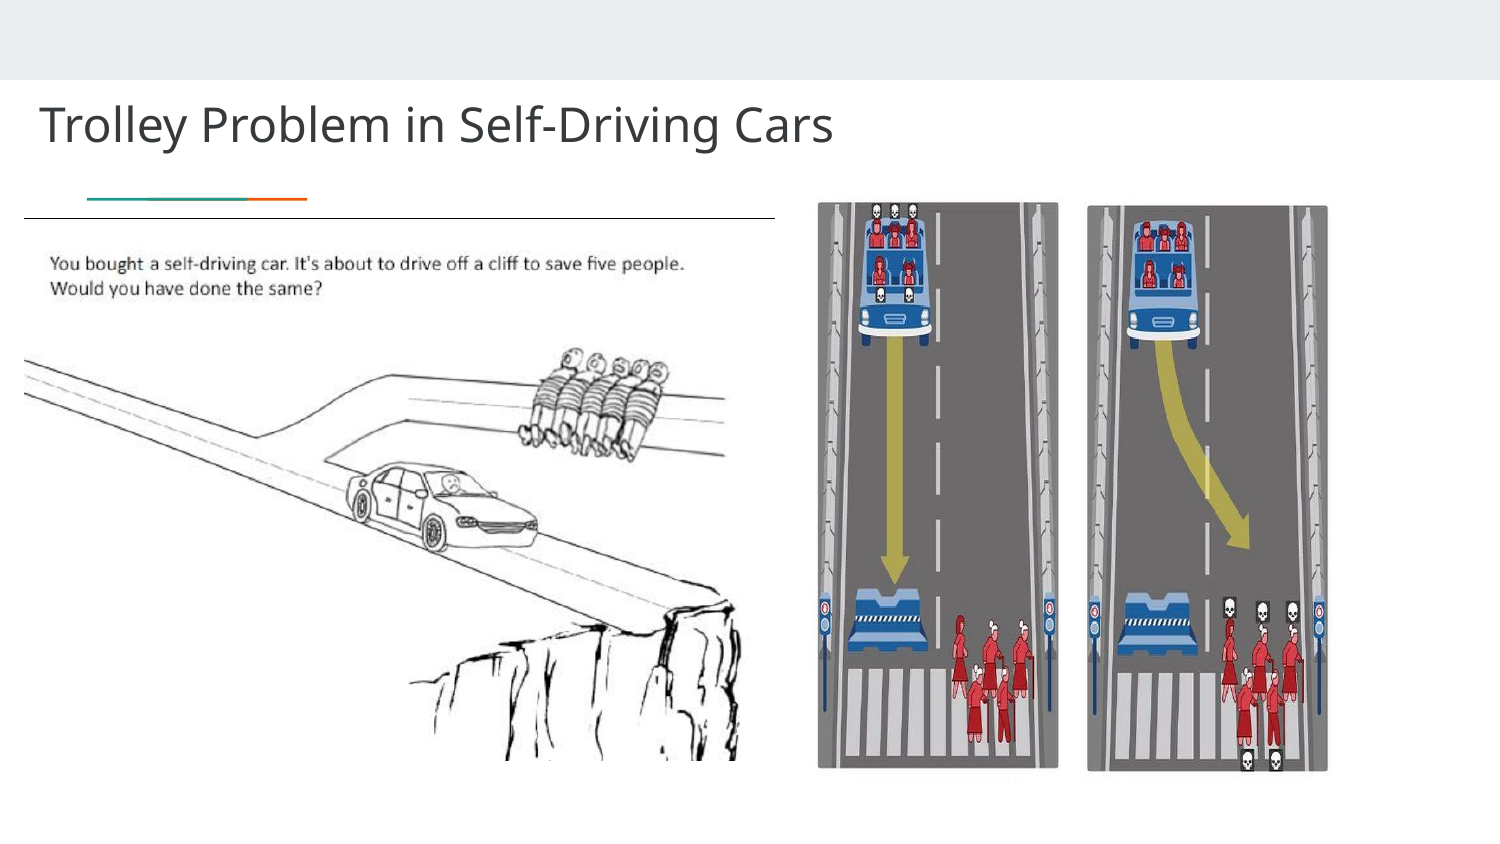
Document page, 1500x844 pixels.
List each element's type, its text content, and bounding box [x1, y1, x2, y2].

title Trolley Problem in Self-Driving Cars [24, 79, 1286, 167]
picture [23, 195, 1409, 783]
